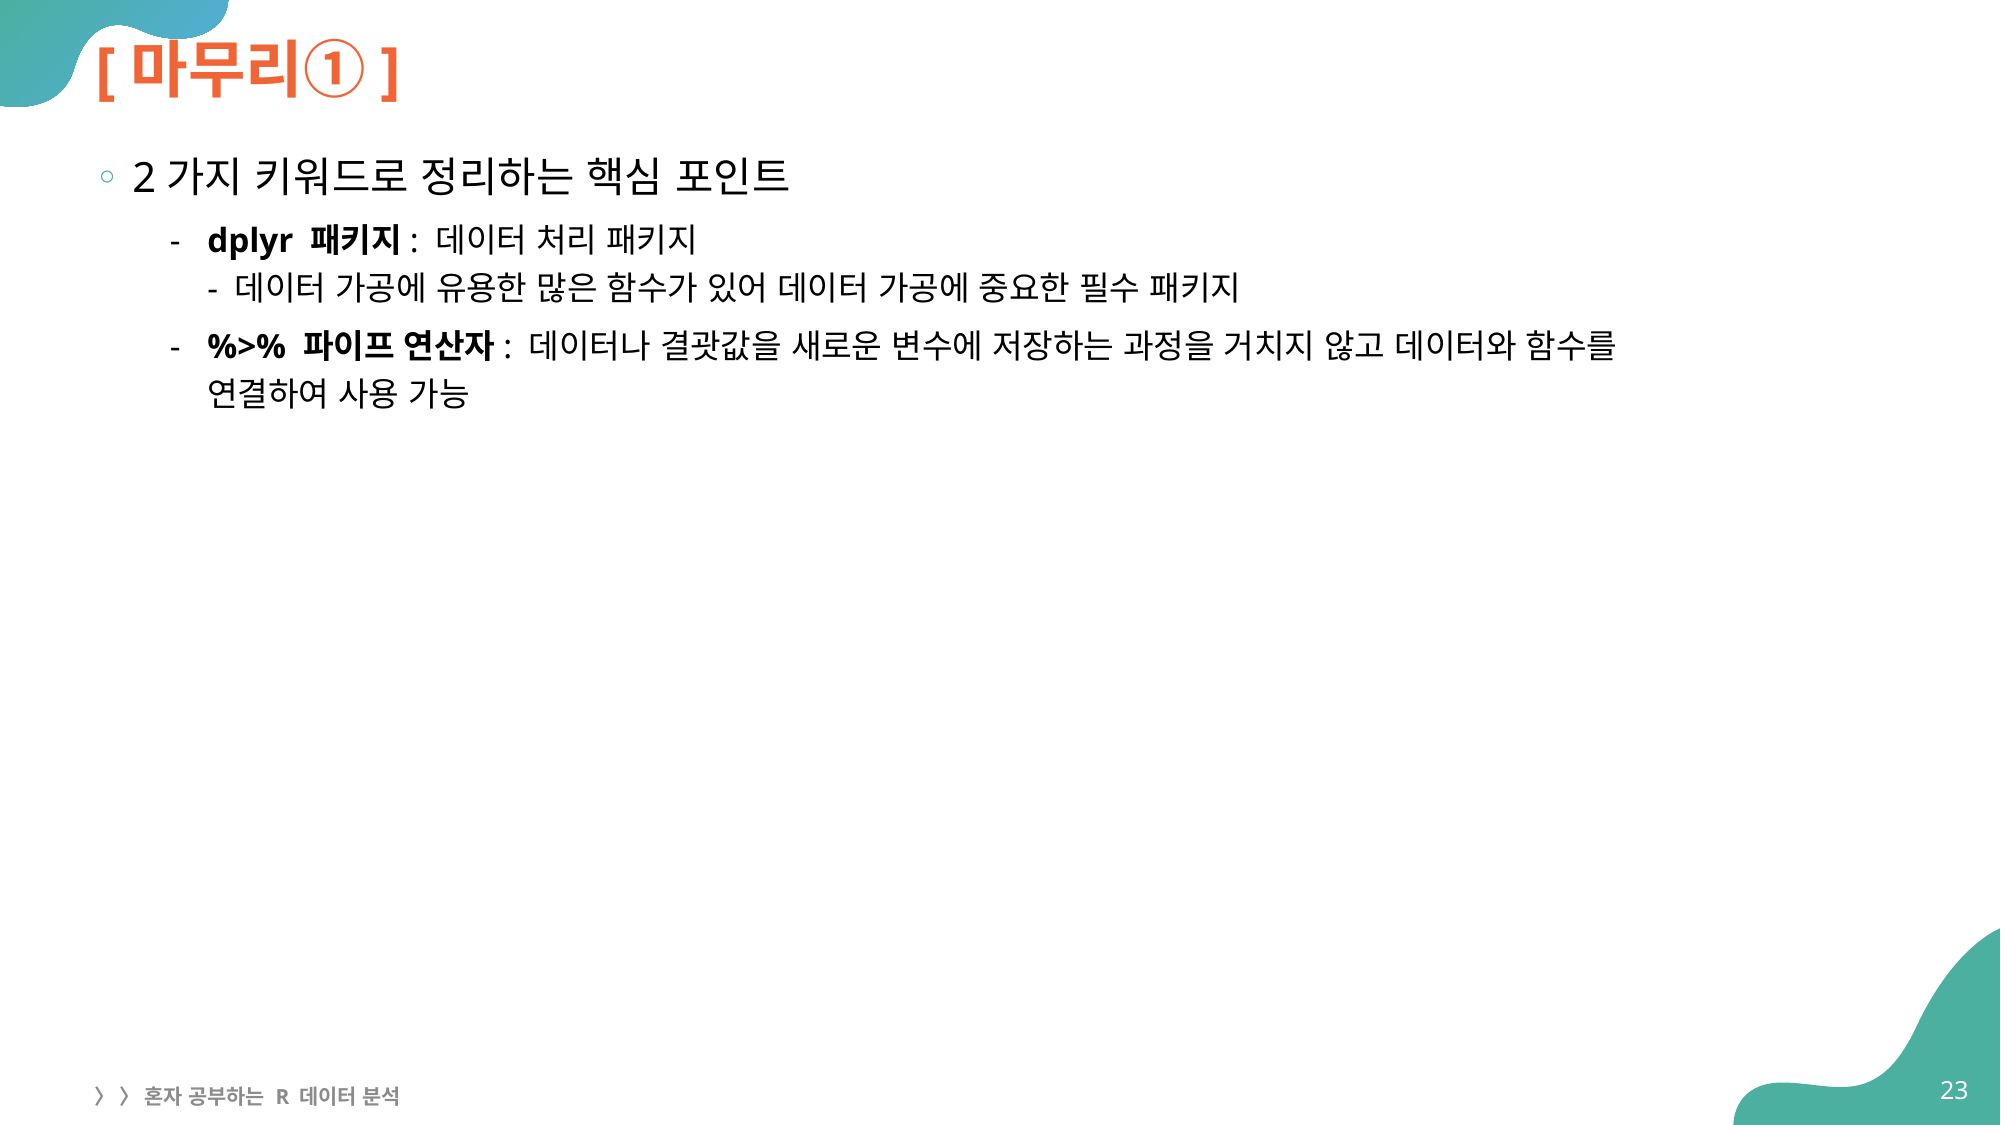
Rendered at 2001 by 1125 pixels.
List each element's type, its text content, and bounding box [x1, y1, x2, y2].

text_box 2가지 키워드로 정리하는 핵심 포인트 dplyr 패키지: 데이터 처리 패키지 - 데이터 가공에 유용한 많은 함수가 있어 데이터 가공에 중요한 필수 패키지 %>% 파이프 연산자: 데이터나 결괏값을 새로운 변수에 저장하는 과정을 거치지 않고 데이터와 함수를 연결하여 사용 가능 [79, 133, 1931, 1079]
slide_number 23 [1917, 1061, 1984, 1122]
footer 〉 〉 혼자 공부하는 R 데이터 분석 [79, 1079, 755, 1114]
title [마무리①] [79, 17, 1931, 128]
